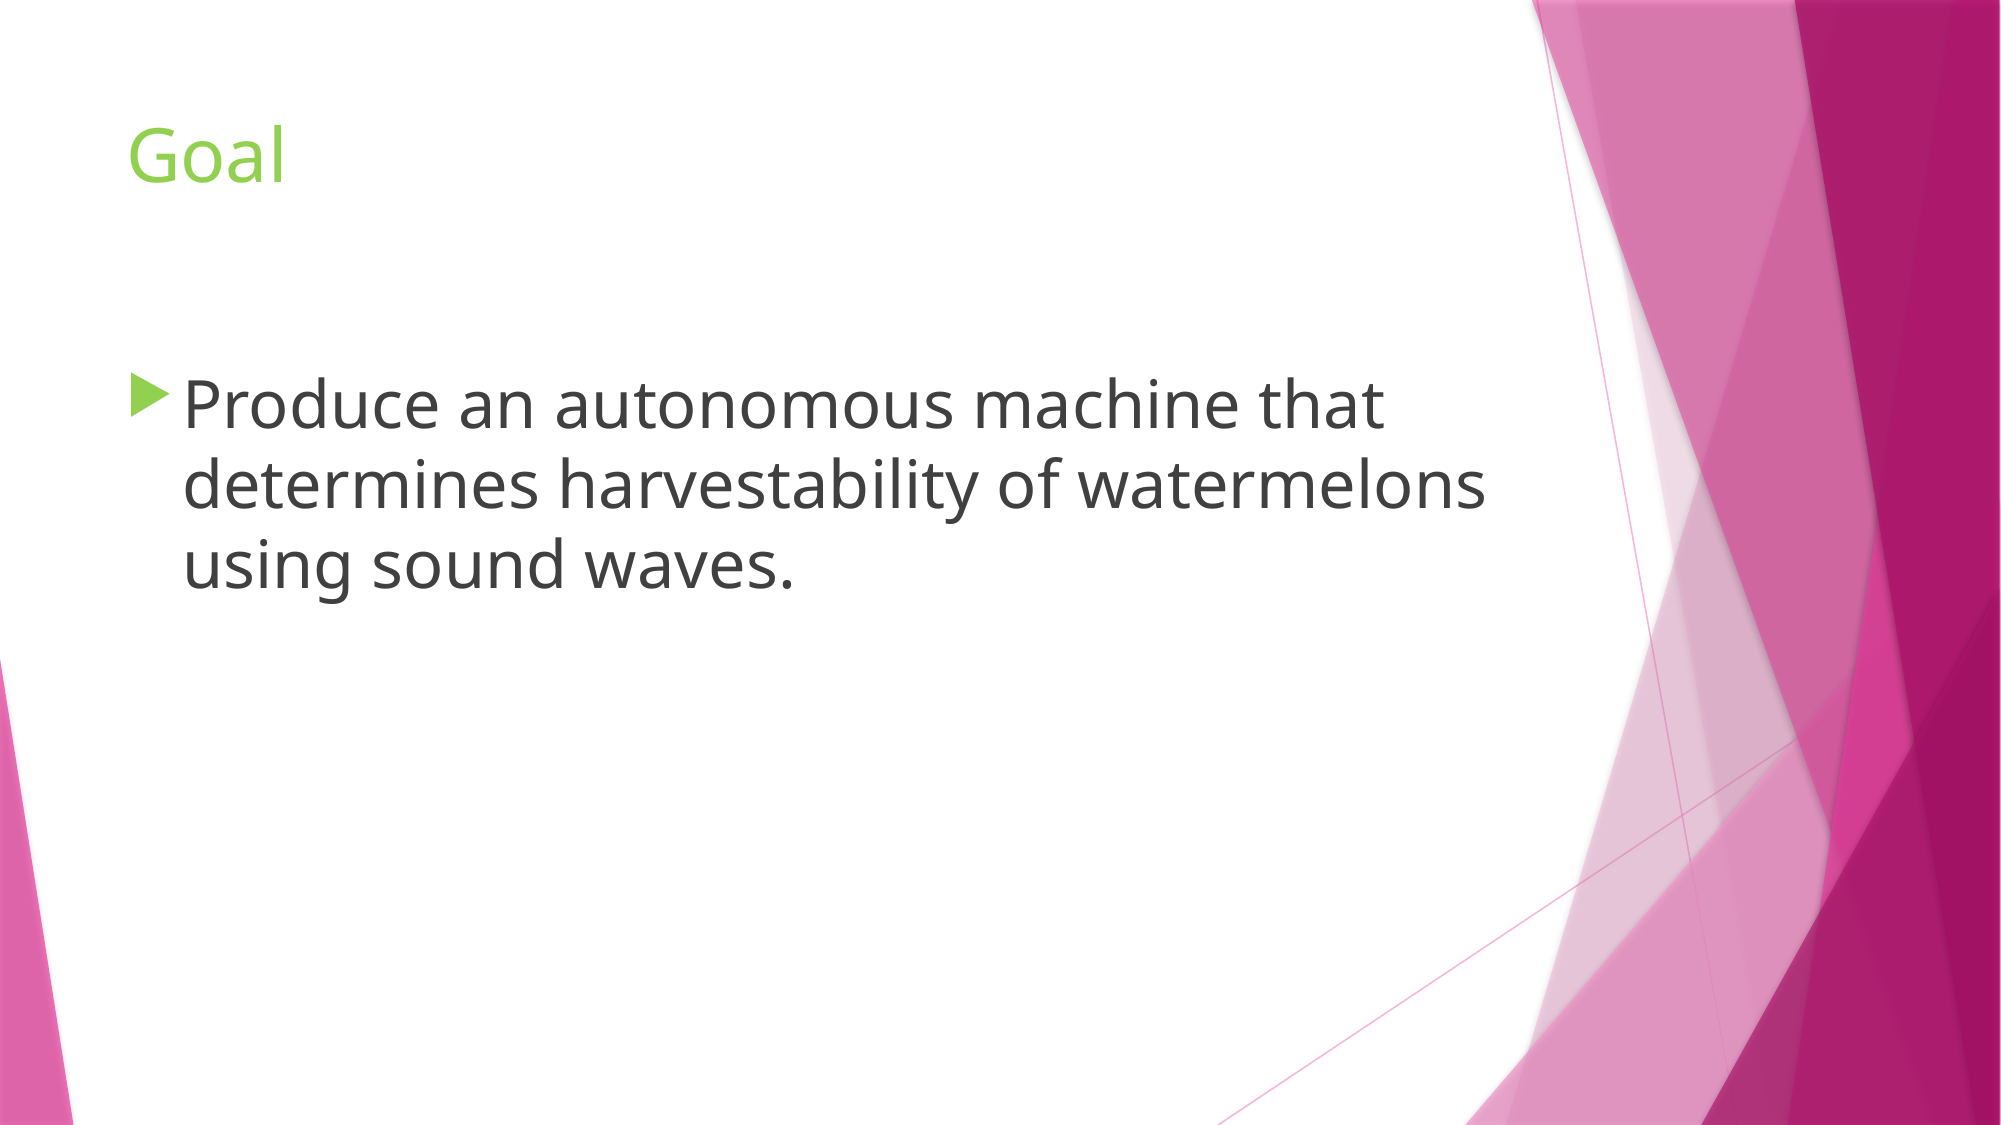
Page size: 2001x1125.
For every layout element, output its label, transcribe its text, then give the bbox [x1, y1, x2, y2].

list Produce an autonomous machine that determines harvestability of watermelons using sound waves. [111, 354, 1522, 992]
title Goal [111, 99, 1522, 317]
